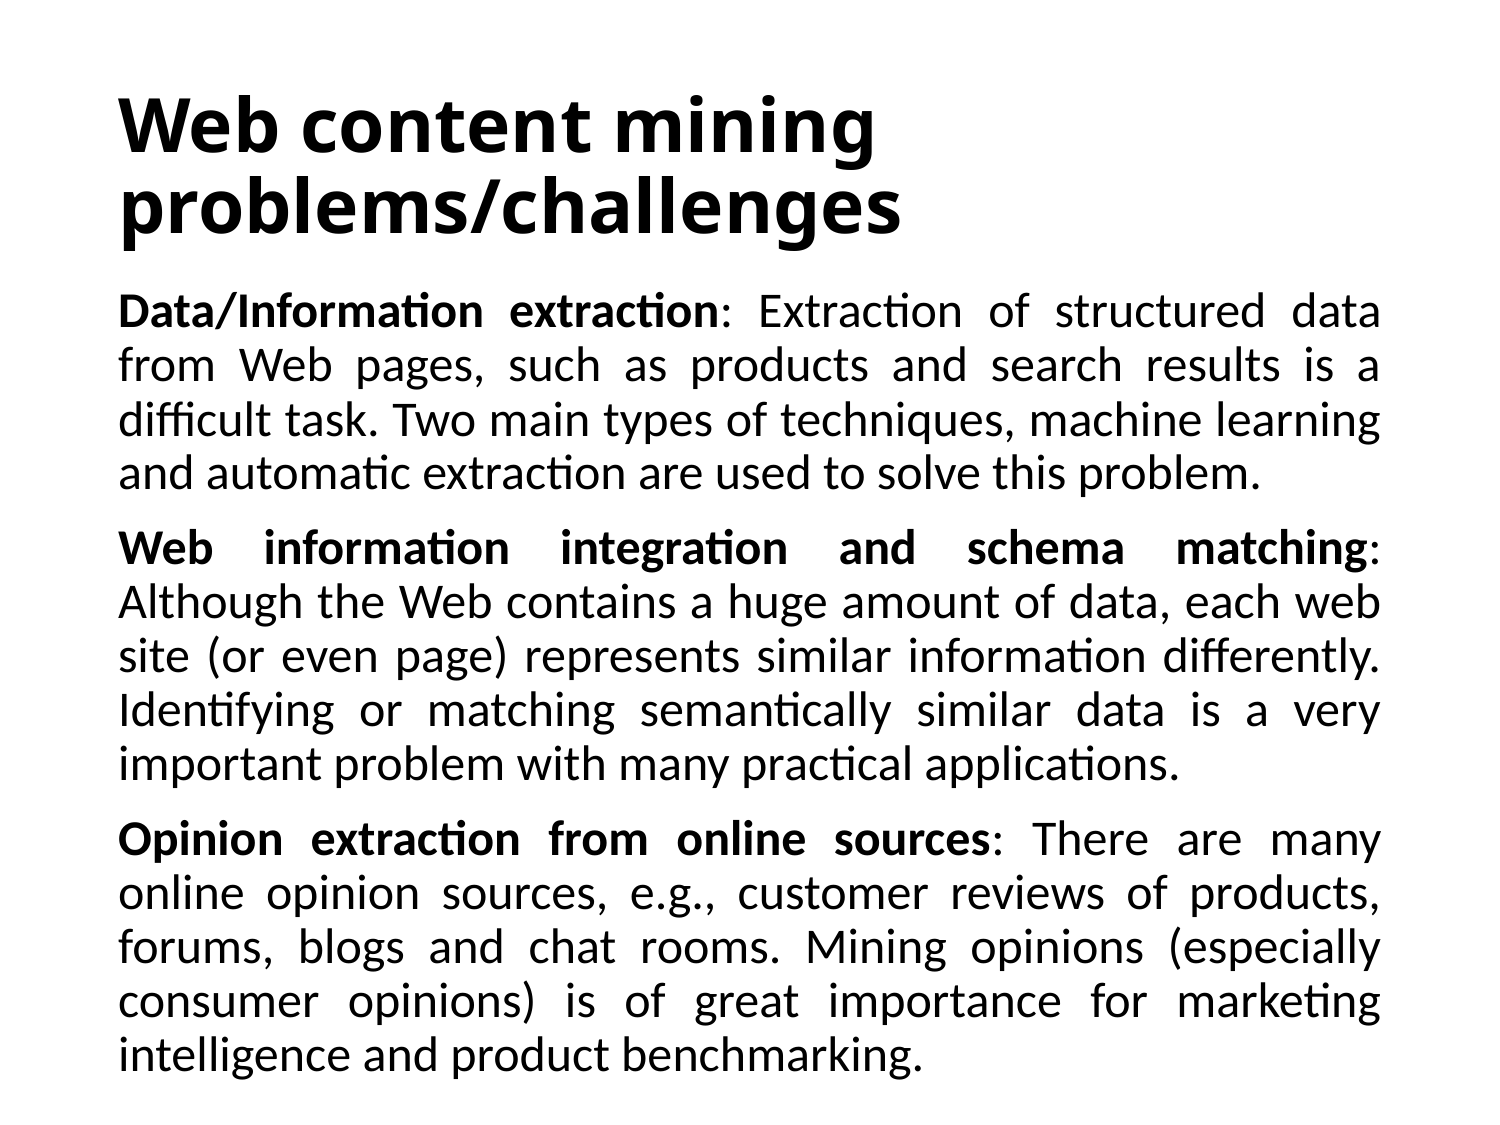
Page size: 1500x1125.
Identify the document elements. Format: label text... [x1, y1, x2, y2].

title Web content mining problems/challenges [103, 59, 1397, 277]
list Data/Information extraction: Extraction of structured data from Web pages, such as products and search results is a difficult task. Two main types of techniques, machine learning and automatic extraction are used to solve this problem. Web information integration and schema matching: Although the Web contains a huge amount of data, each web site (or even page) represents similar information differently. Identifying or matching semantically similar data is a very important problem with many practical applications. Opinion extraction from online sources: There are many online opinion sources, e.g., customer reviews of products, forums, blogs and chat rooms. Mining opinions (especially consumer opinions) is of great importance for marketing intelligence and product benchmarking. [103, 277, 1397, 1014]
